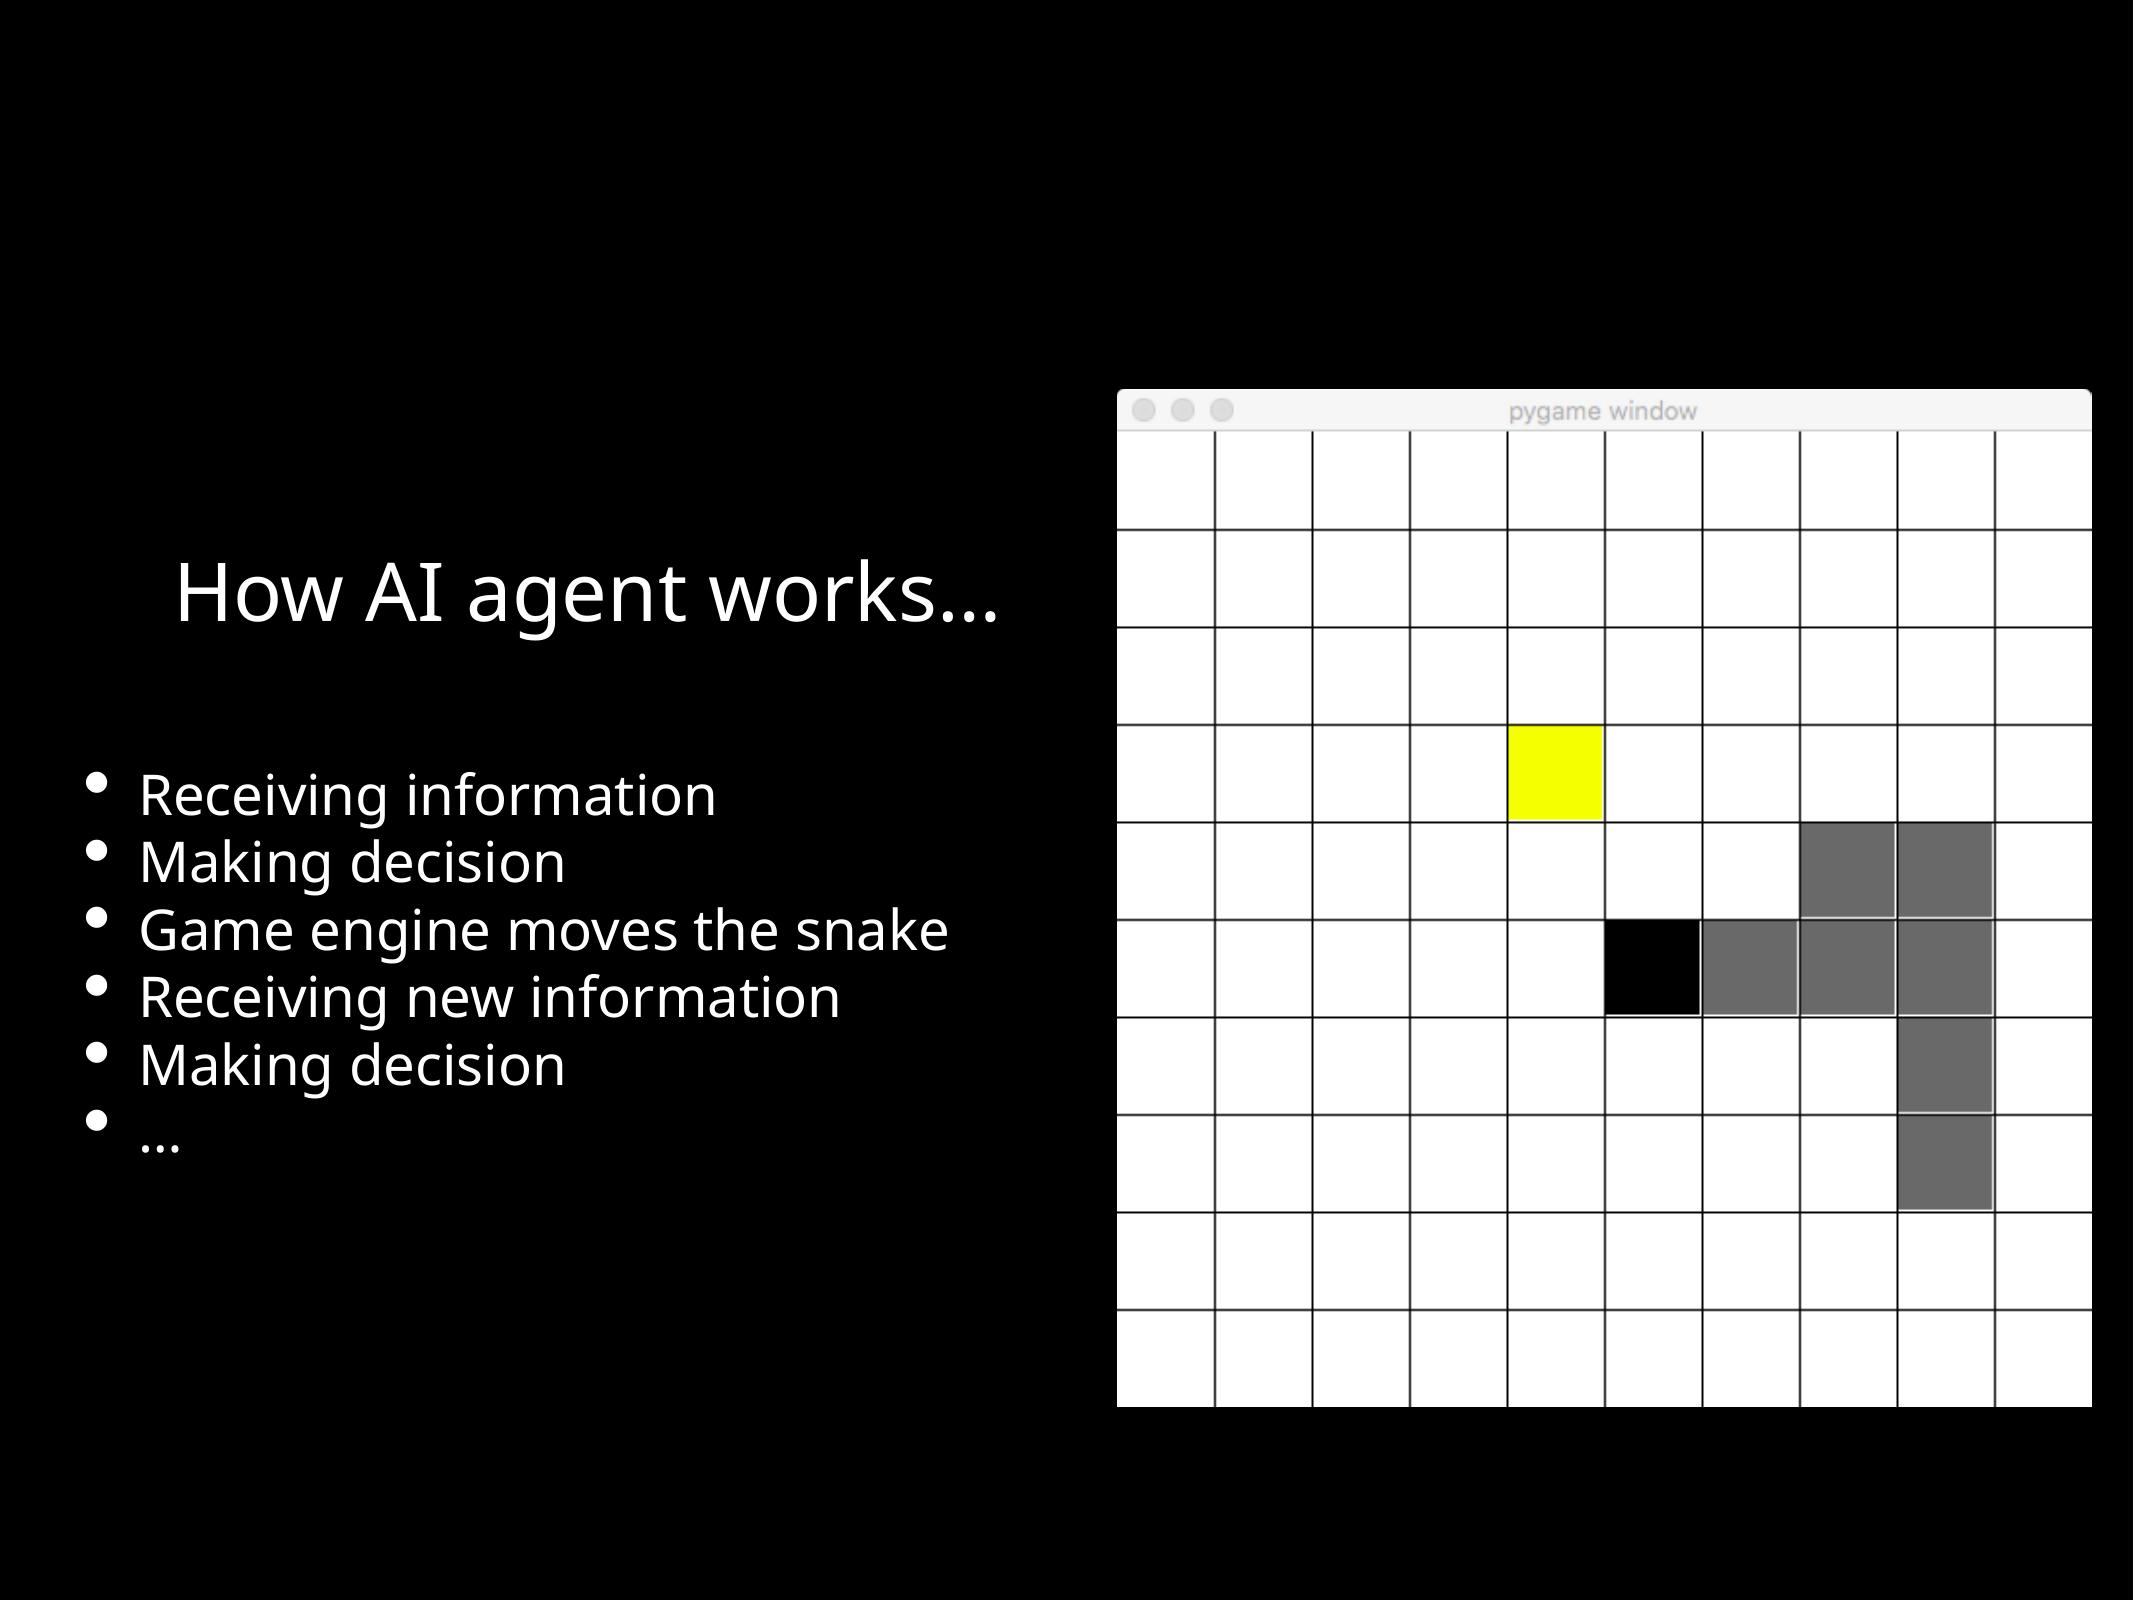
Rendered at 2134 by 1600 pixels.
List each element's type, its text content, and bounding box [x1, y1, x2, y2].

picture [1117, 389, 2092, 1407]
text_box Receiving information Making decision Game engine moves the snake Receiving new information Making decision … [75, 687, 1100, 1342]
title How AI agent works… [149, 0, 1026, 647]
